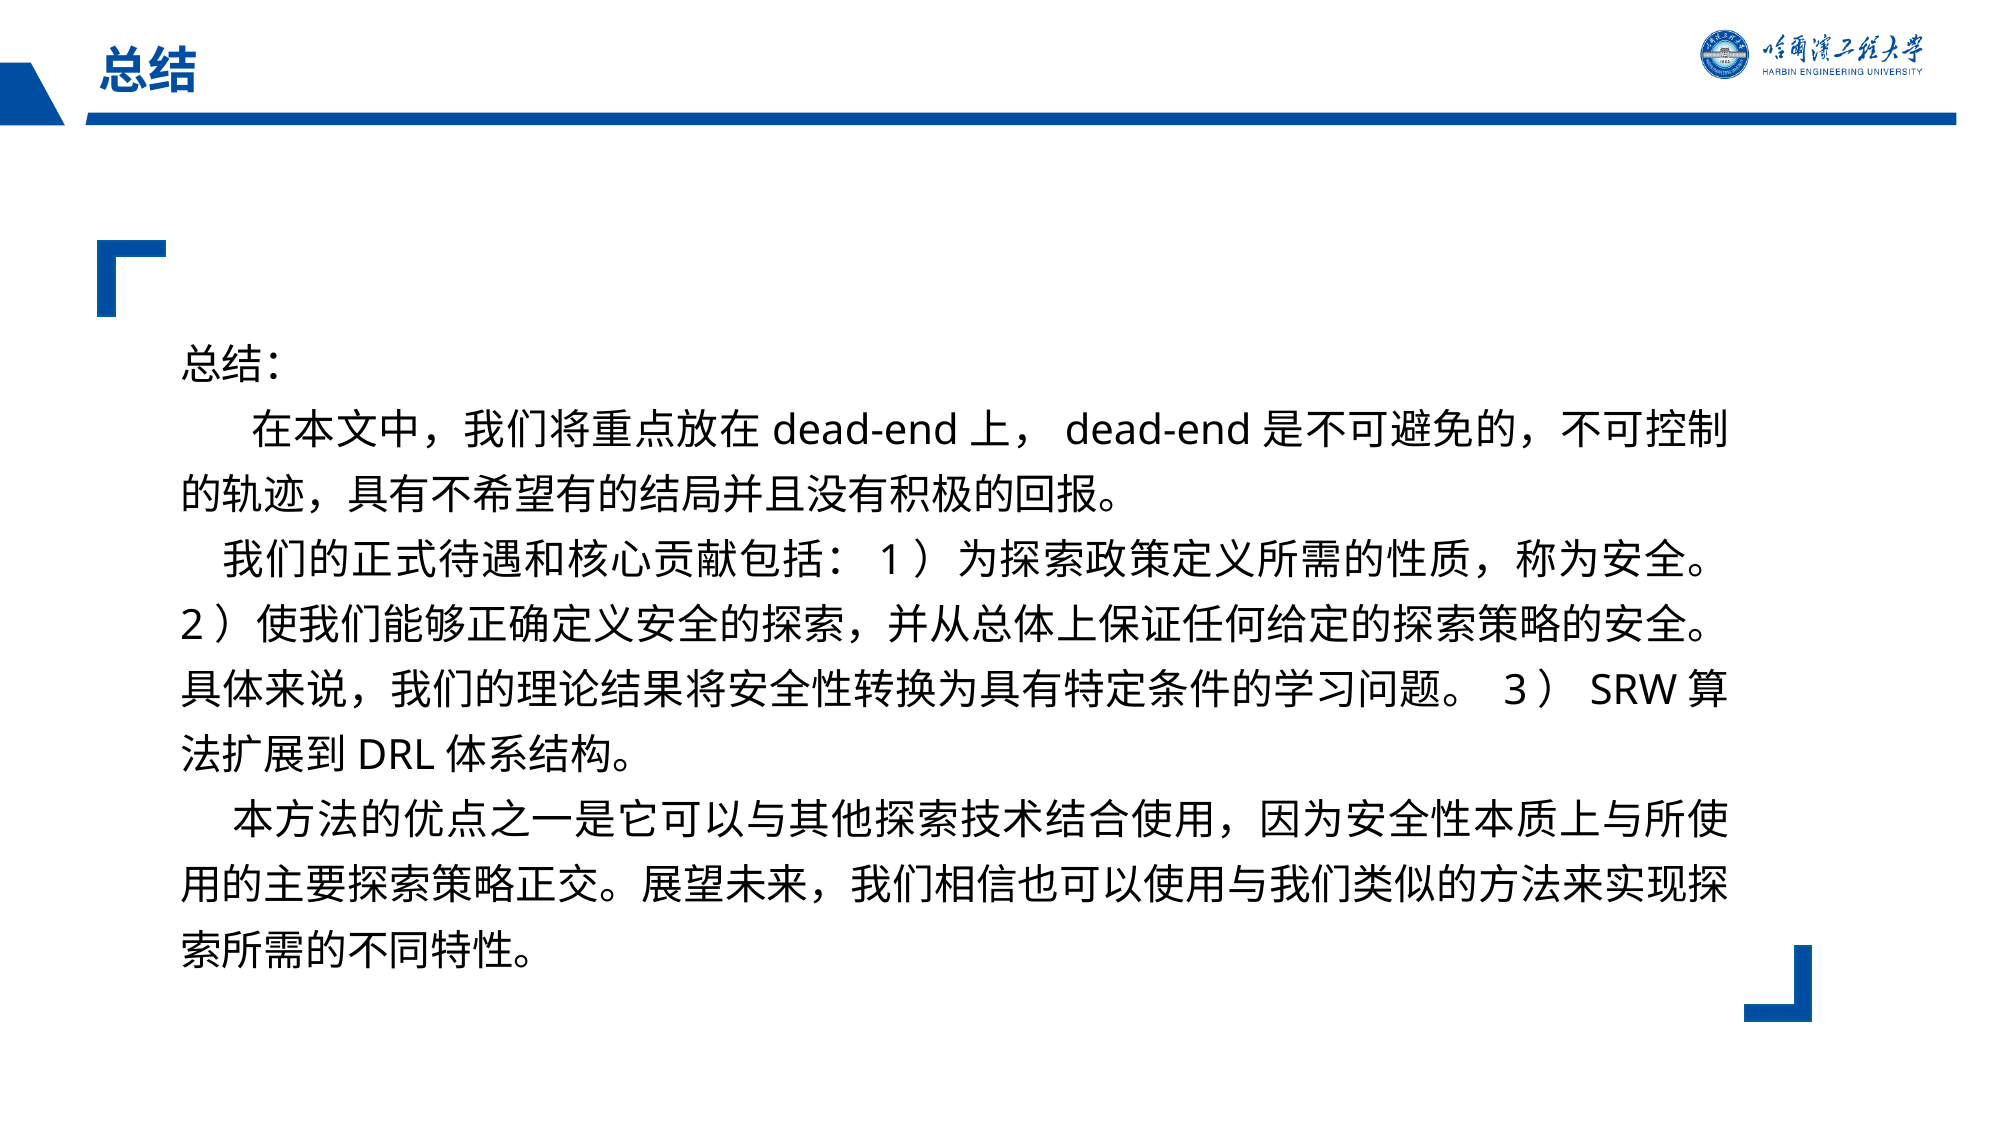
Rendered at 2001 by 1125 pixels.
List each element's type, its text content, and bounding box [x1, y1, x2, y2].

text_box [97, 240, 166, 317]
text_box [84, 111, 1958, 127]
text_box [1744, 945, 1812, 1022]
picture [1689, 21, 1933, 87]
text_box 总结： 在本文中，我们将重点放在dead-end上，dead-end是不可避免的，不可控制的轨迹，具有不希望有的结局并且没有积极的回报。 我们的正式待遇和核心贡献包括：1）为探索政策定义所需的性质，称为安全。 2）使我们能够正确定义安全的探索，并从总体上保证任何给定的探索策略的安全。具体来说，我们的理论结果将安全性转换为具有特定条件的学习问题。 3）SRW算法扩展到DRL体系结构。 本方法的优点之一是它可以与其他探索技术结合使用，因为安全性本质上与所使用的主要探索策略正交。展望未来，我们相信也可以使用与我们类似的方法来实现探索所需的不同特性。 [165, 315, 1745, 1046]
text_box 总结 [98, 37, 582, 101]
text_box [0, 61, 67, 127]
